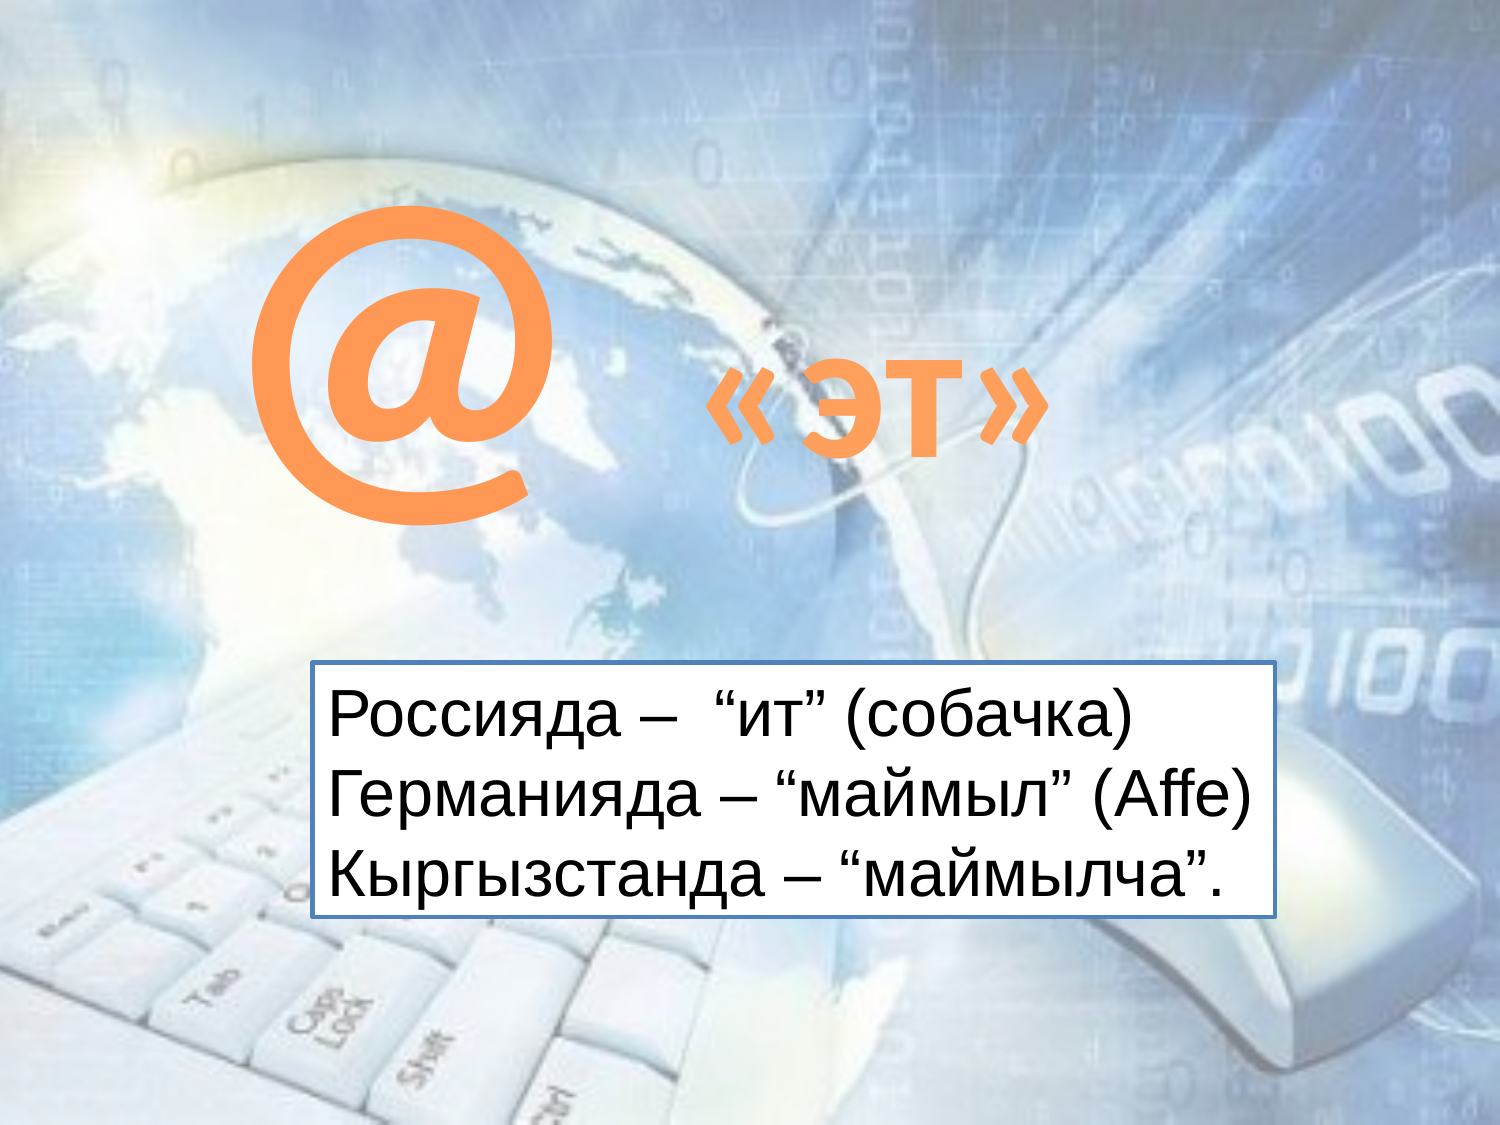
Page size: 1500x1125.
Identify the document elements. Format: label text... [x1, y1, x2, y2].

text_box «эт» [677, 249, 1087, 505]
text_box Россияда – “ит” (собачка) Германияда – “маймыл” (Affe) Кыргызстанда – “маймылча”. [310, 660, 1277, 919]
text_box @ [200, 54, 538, 570]
